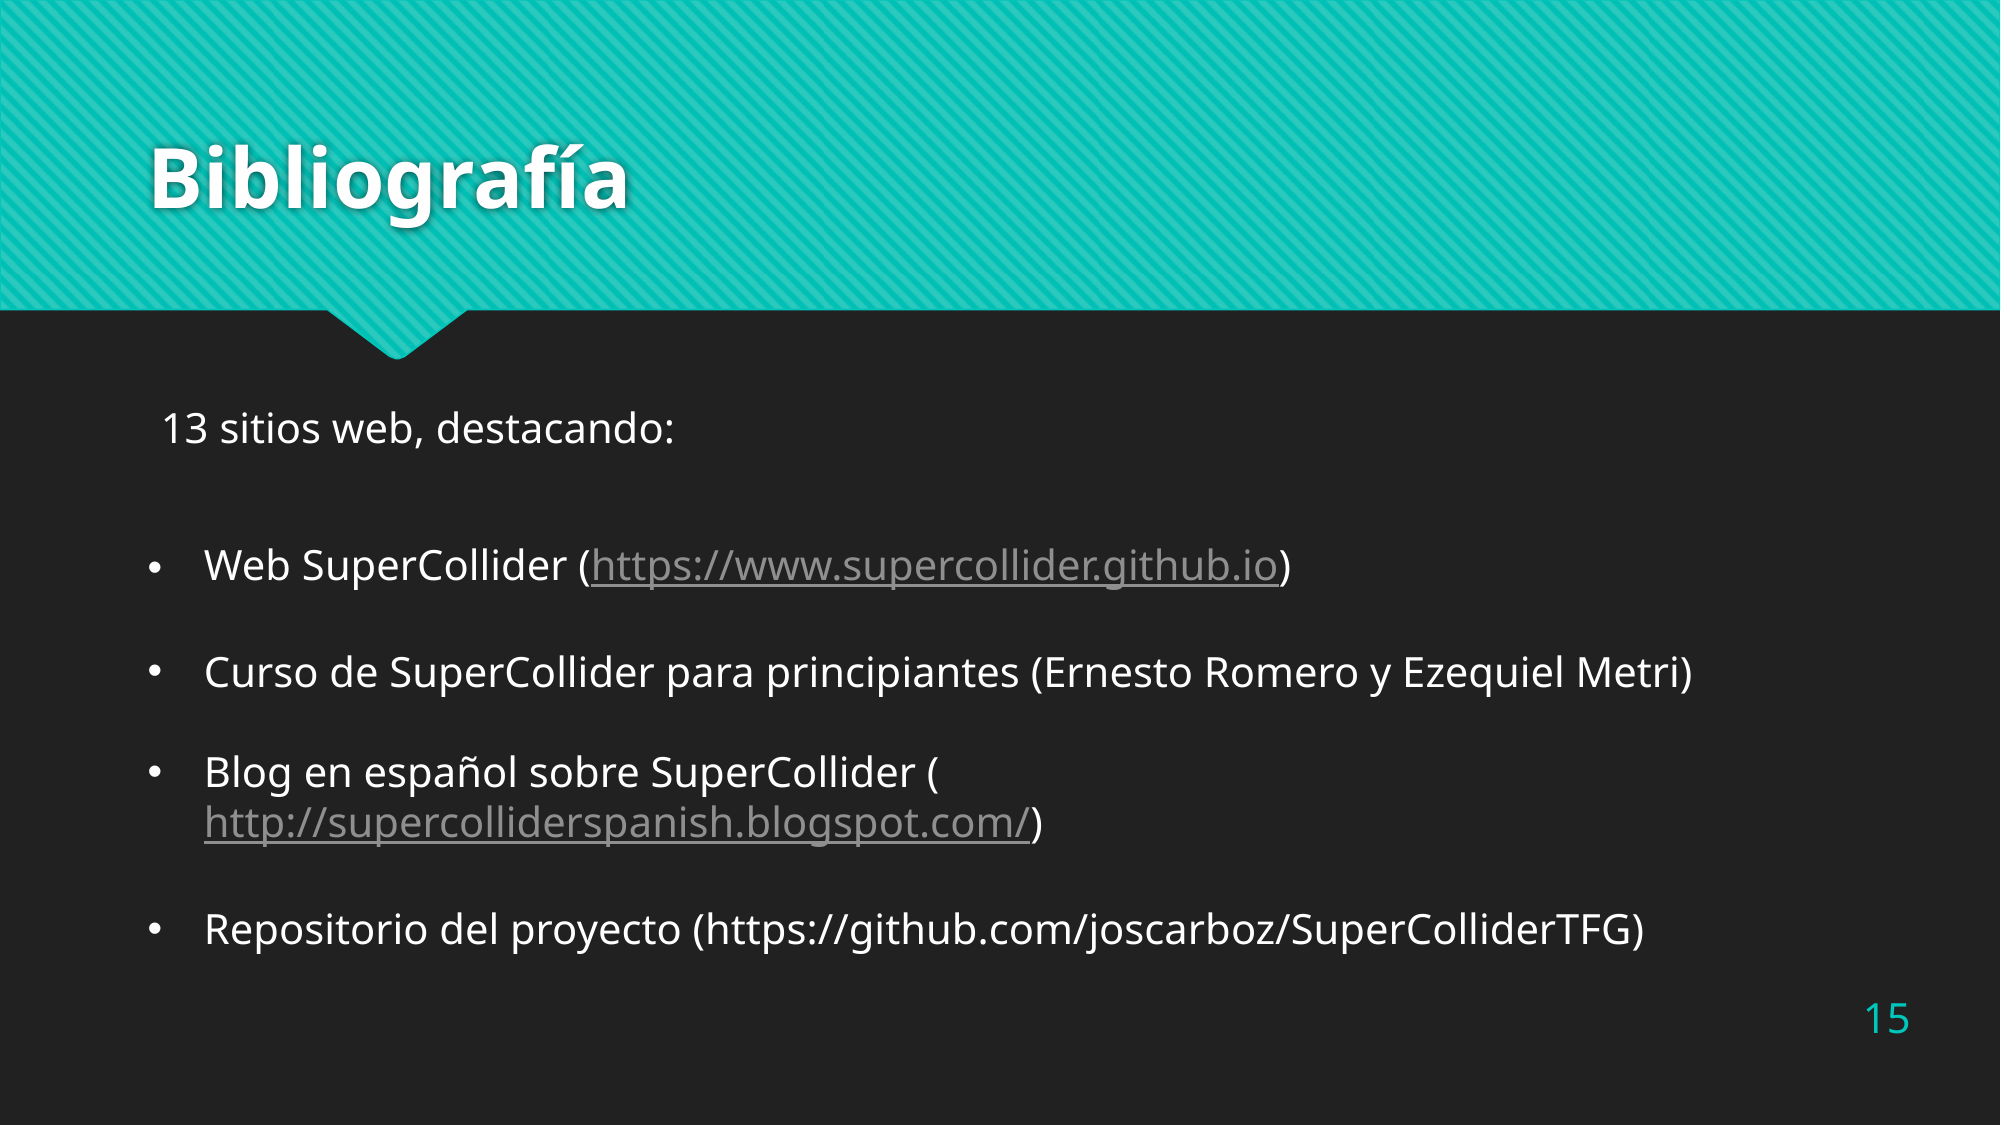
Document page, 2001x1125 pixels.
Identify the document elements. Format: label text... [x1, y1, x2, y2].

slide_number 15 [1751, 970, 1926, 1051]
text_box 13 sitios web, destacando: [146, 393, 691, 504]
text_box Web SuperCollider (https://www.supercollider.github.io) Curso de SuperCollider para principiantes (Ernesto Romero y Ezequiel Metri) Blog en español sobre SuperCollider (http://supercolliderspanish.blogspot.com/) Repositorio del proyecto (https://github.com/joscarboz/SuperColliderTFG) [132, 531, 1752, 1006]
title Bibliografía [132, 73, 1868, 233]
